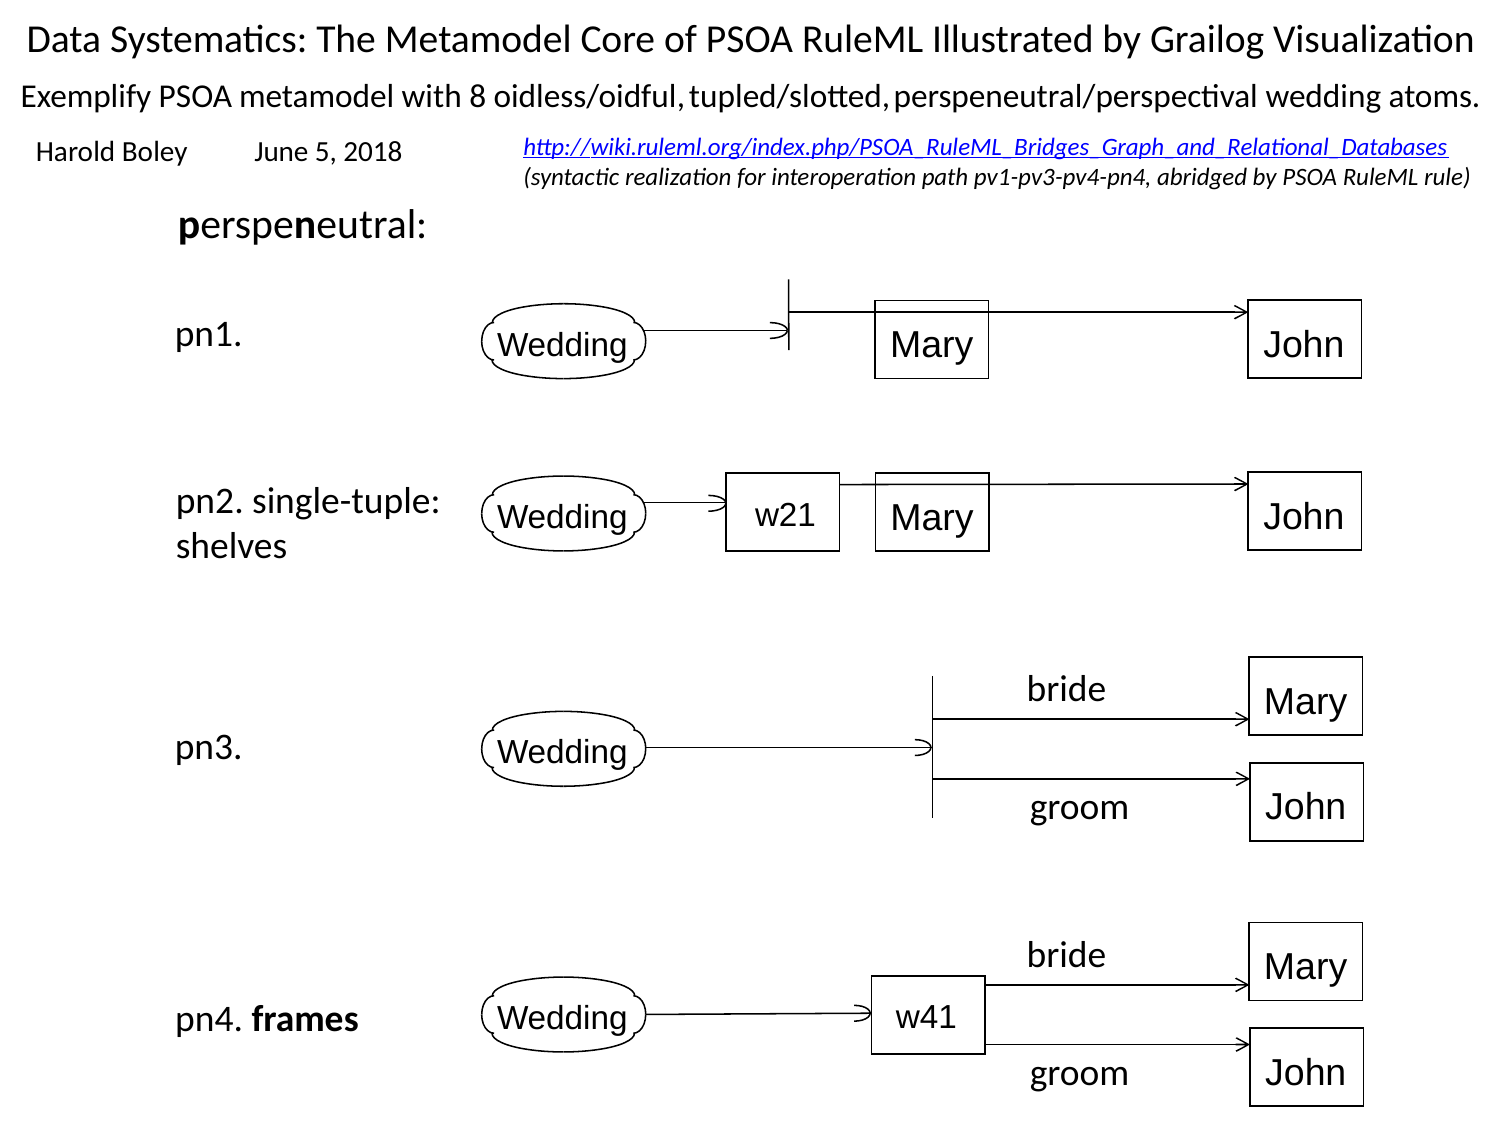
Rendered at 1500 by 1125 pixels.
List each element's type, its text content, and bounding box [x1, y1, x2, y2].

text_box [1247, 299, 1363, 379]
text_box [725, 472, 846, 552]
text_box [875, 494, 990, 552]
text_box http://wiki.ruleml.org/index.php/PSOA_RuleML_Bridges_Graph_and_Relational_Databases (syntactic realization for interoperation path pv1-pv3-pv4-pn4, abridged by PSOA RuleML rule) [508, 122, 1488, 198]
text_box pn4. frames [160, 986, 374, 1046]
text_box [700, 485, 717, 521]
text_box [645, 739, 933, 756]
text_box June 5, 2018 [239, 125, 418, 176]
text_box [1247, 471, 1363, 551]
text_box Harold Boley [21, 125, 203, 176]
text_box groom [1014, 786, 1145, 835]
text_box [871, 975, 986, 1055]
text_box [481, 475, 646, 552]
text_box groom [1014, 1052, 1145, 1101]
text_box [1249, 1027, 1365, 1107]
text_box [1249, 762, 1365, 842]
text_box bride [1011, 922, 1122, 983]
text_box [481, 303, 646, 379]
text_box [1248, 656, 1364, 736]
text_box perspeneutral: [163, 189, 443, 255]
text_box pn3. [159, 714, 258, 775]
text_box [1248, 922, 1364, 1001]
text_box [874, 300, 990, 379]
text_box bride [1011, 656, 1122, 717]
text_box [651, 322, 784, 339]
text_box Exemplify PSOA metamodel with 8 oidless/oidful, tupled/slotted, perspeneutral/perspectival wedding atoms. [5, 66, 1500, 121]
text_box pn1. [159, 301, 258, 362]
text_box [481, 710, 646, 787]
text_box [875, 472, 990, 482]
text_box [481, 976, 869, 1053]
text_box pn2. single-tuple: shelves [161, 468, 457, 573]
text_box Data Systematics: The Metamodel Core of PSOA RuleML Illustrated by Grailog Visualization [11, 5, 1500, 66]
